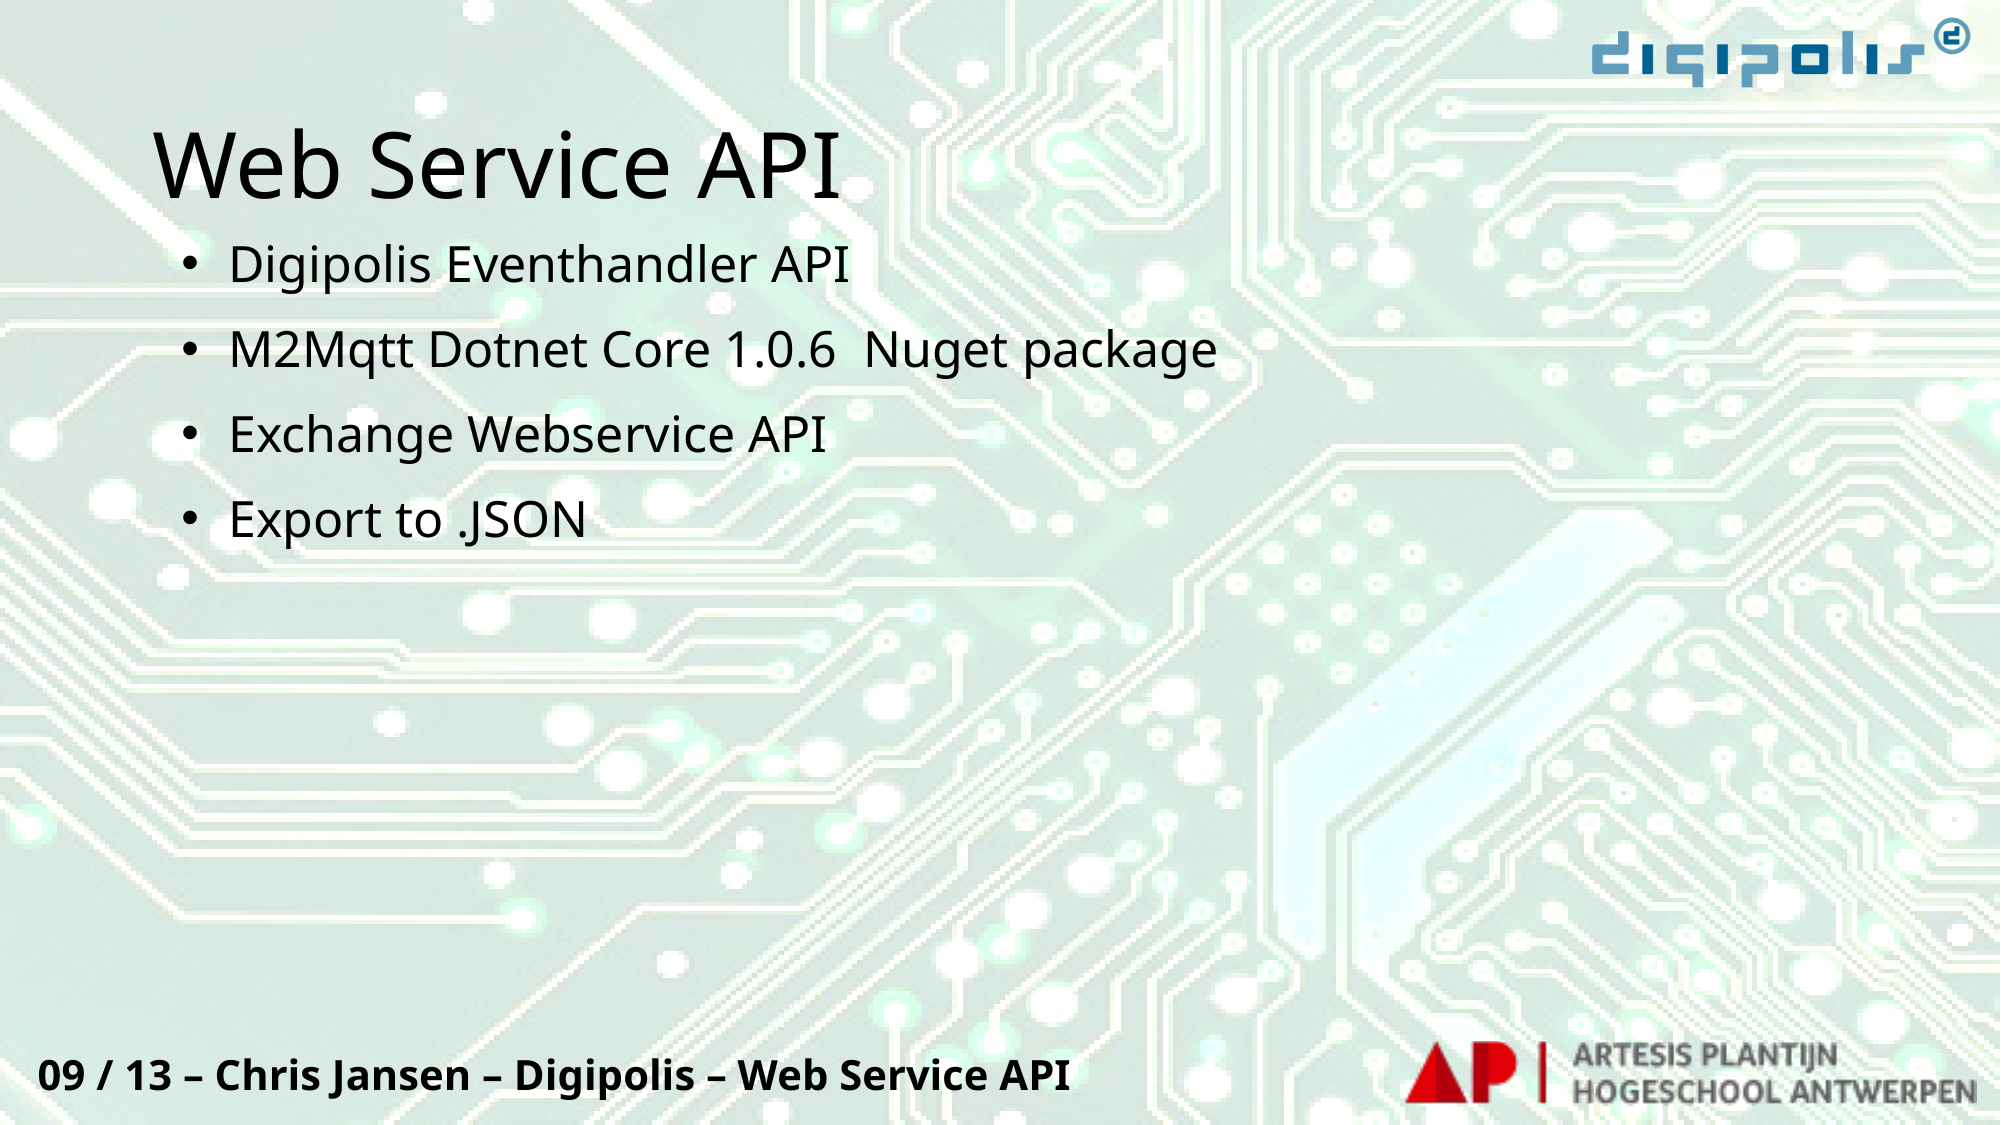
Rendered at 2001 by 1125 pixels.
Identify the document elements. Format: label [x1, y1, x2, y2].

picture [1562, 1, 2000, 118]
list [0, 0, 2000, 1125]
picture [1404, 1041, 1977, 1106]
